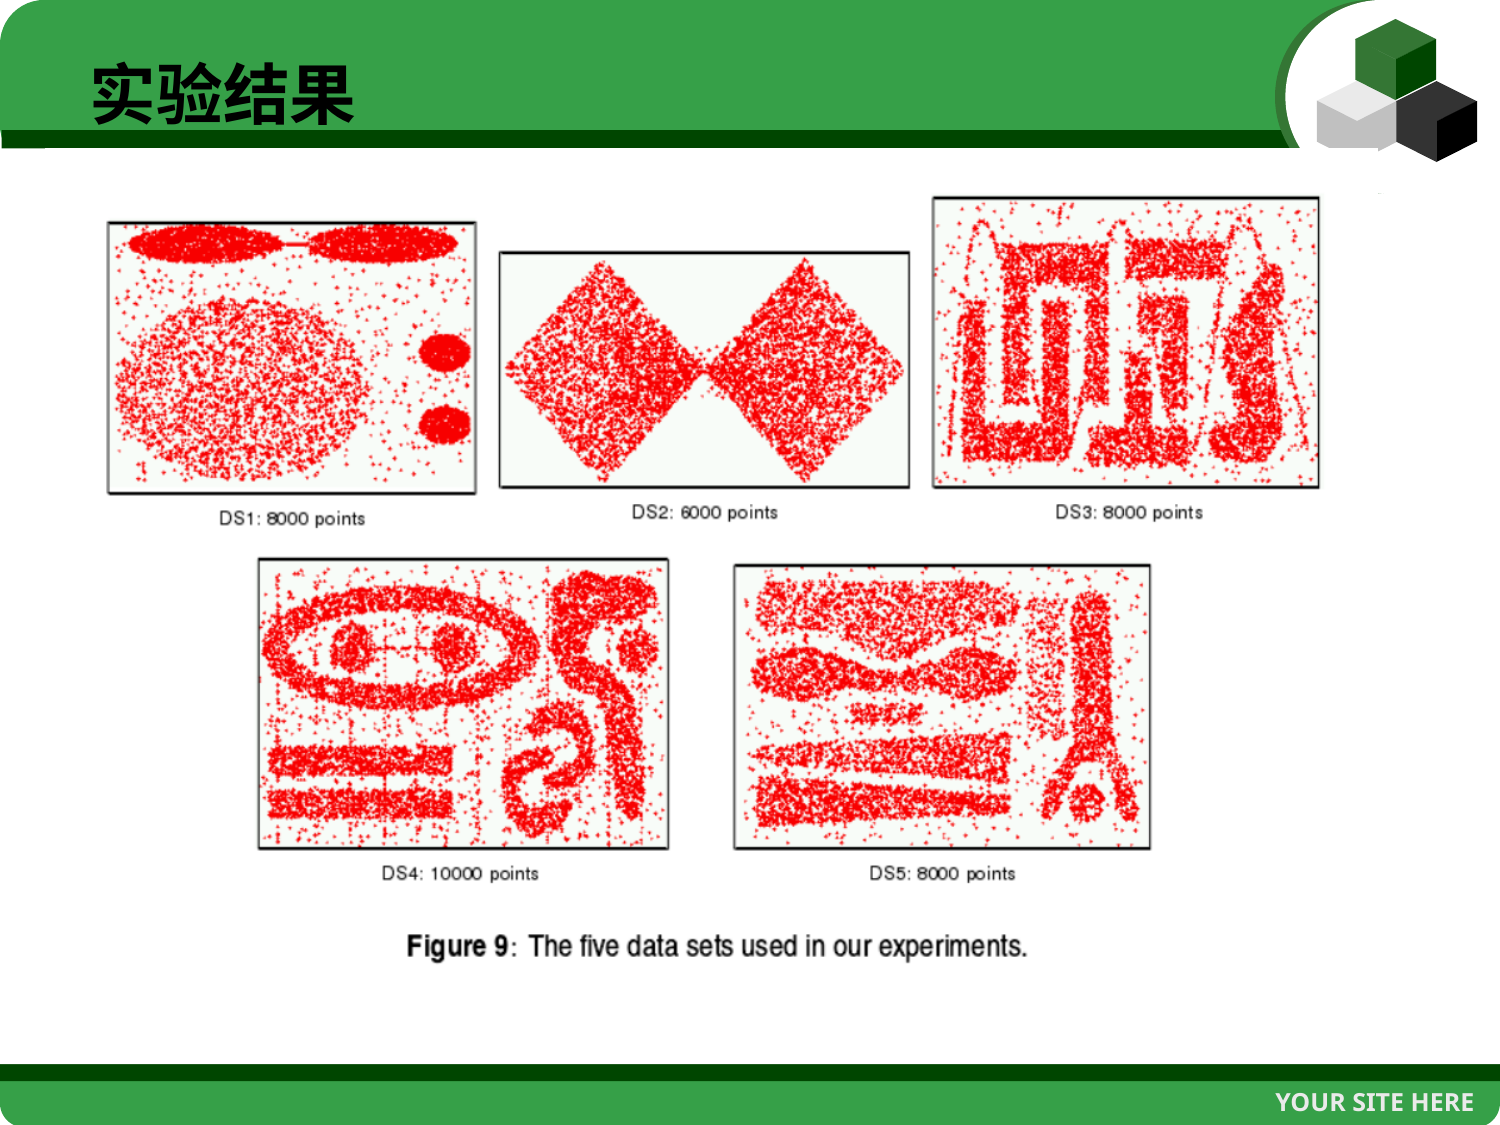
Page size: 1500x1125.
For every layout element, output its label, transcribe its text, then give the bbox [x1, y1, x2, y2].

picture [44, 147, 1378, 978]
title 实验结果 [75, 45, 1425, 233]
slide_number YOUR SITE HERE [1077, 1079, 1490, 1125]
